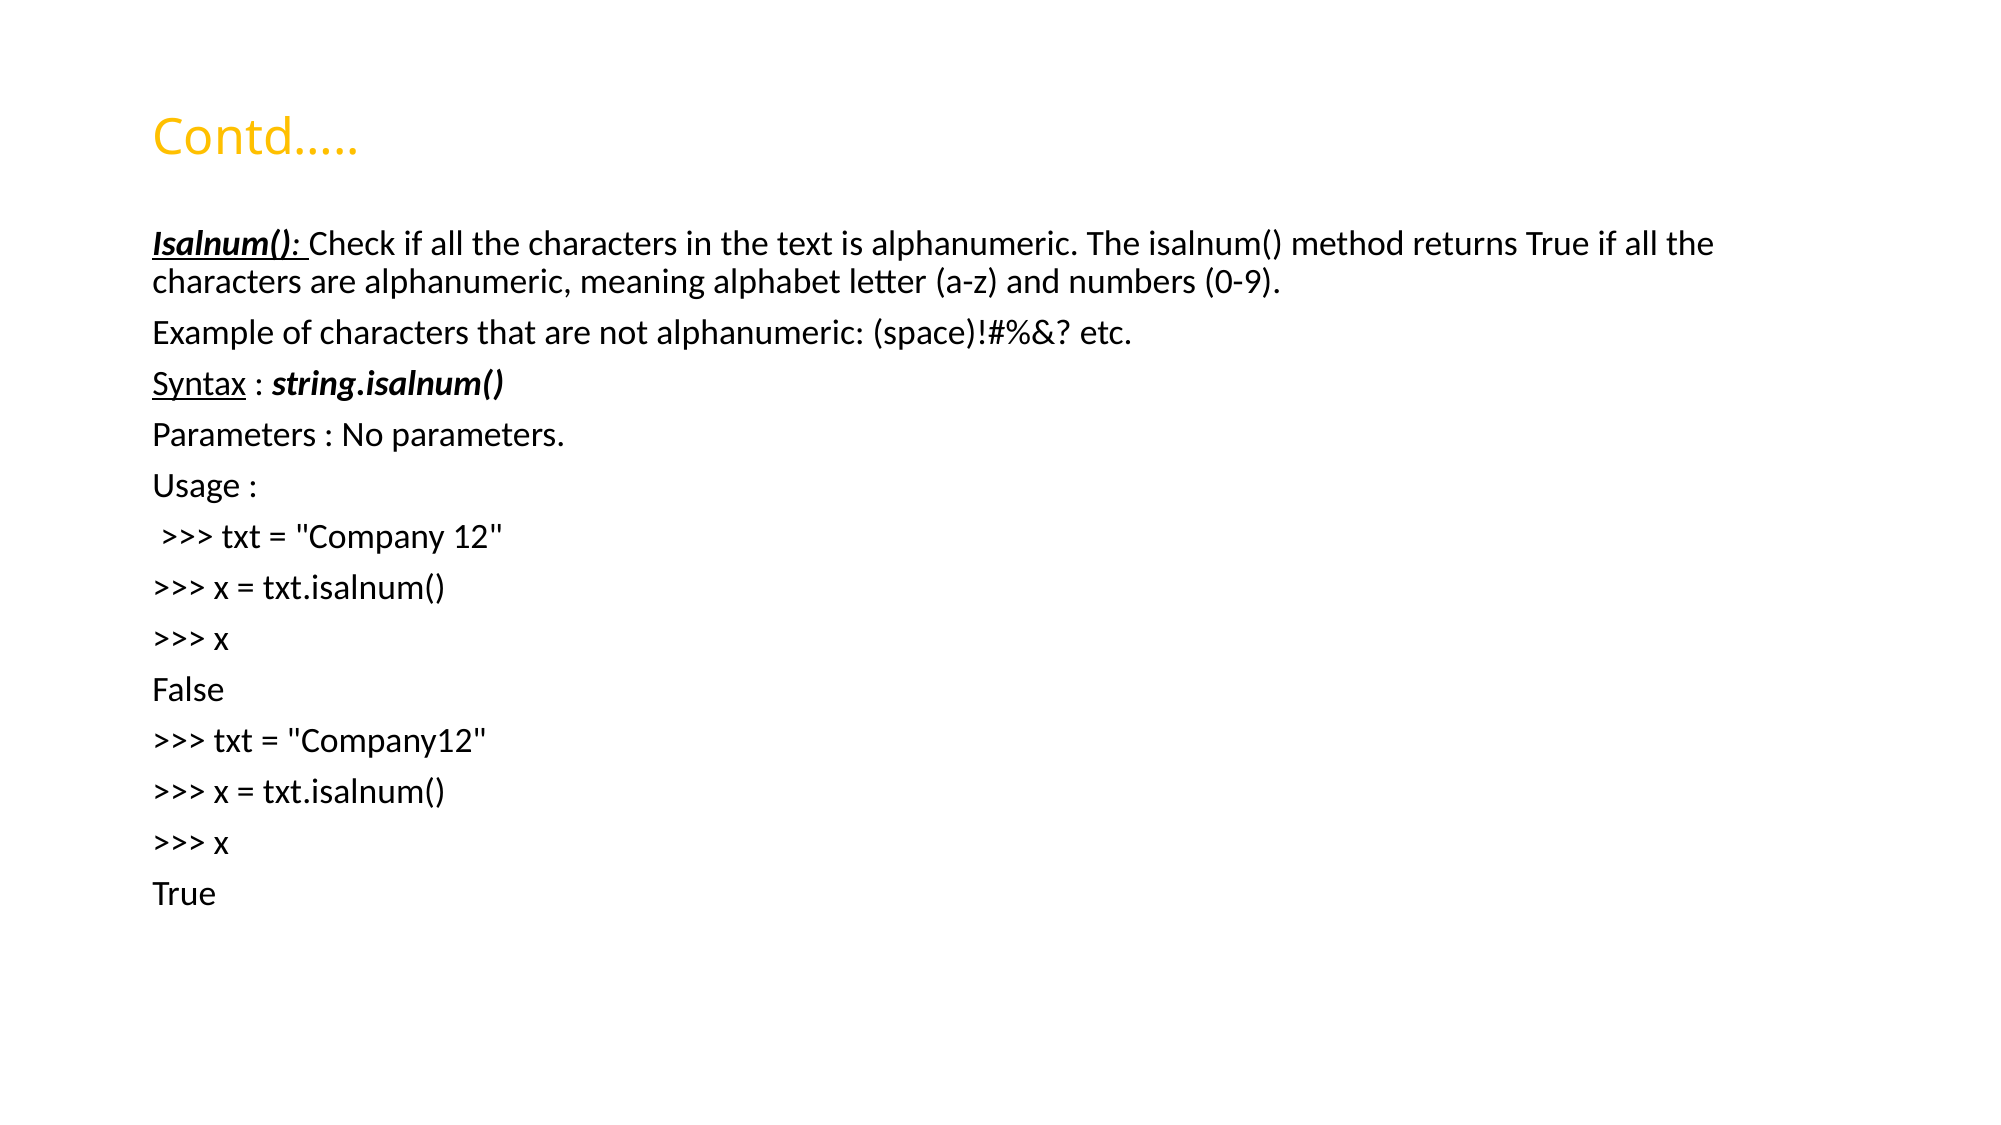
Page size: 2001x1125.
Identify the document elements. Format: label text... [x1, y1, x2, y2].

title Contd….. [137, 59, 1863, 217]
list Isalnum(): Check if all the characters in the text is alphanumeric. The isalnum() method returns True if all the characters are alphanumeric, meaning alphabet letter (a-z) and numbers (0-9). Example of characters that are not alphanumeric: (space)!#%&? etc. Syntax : string.isalnum() Parameters : No parameters. Usage : >>> txt = "Company 12" >>> x = txt.isalnum() >>> x False >>> txt = "Company12" >>> x = txt.isalnum() >>> x True [137, 217, 1863, 932]
